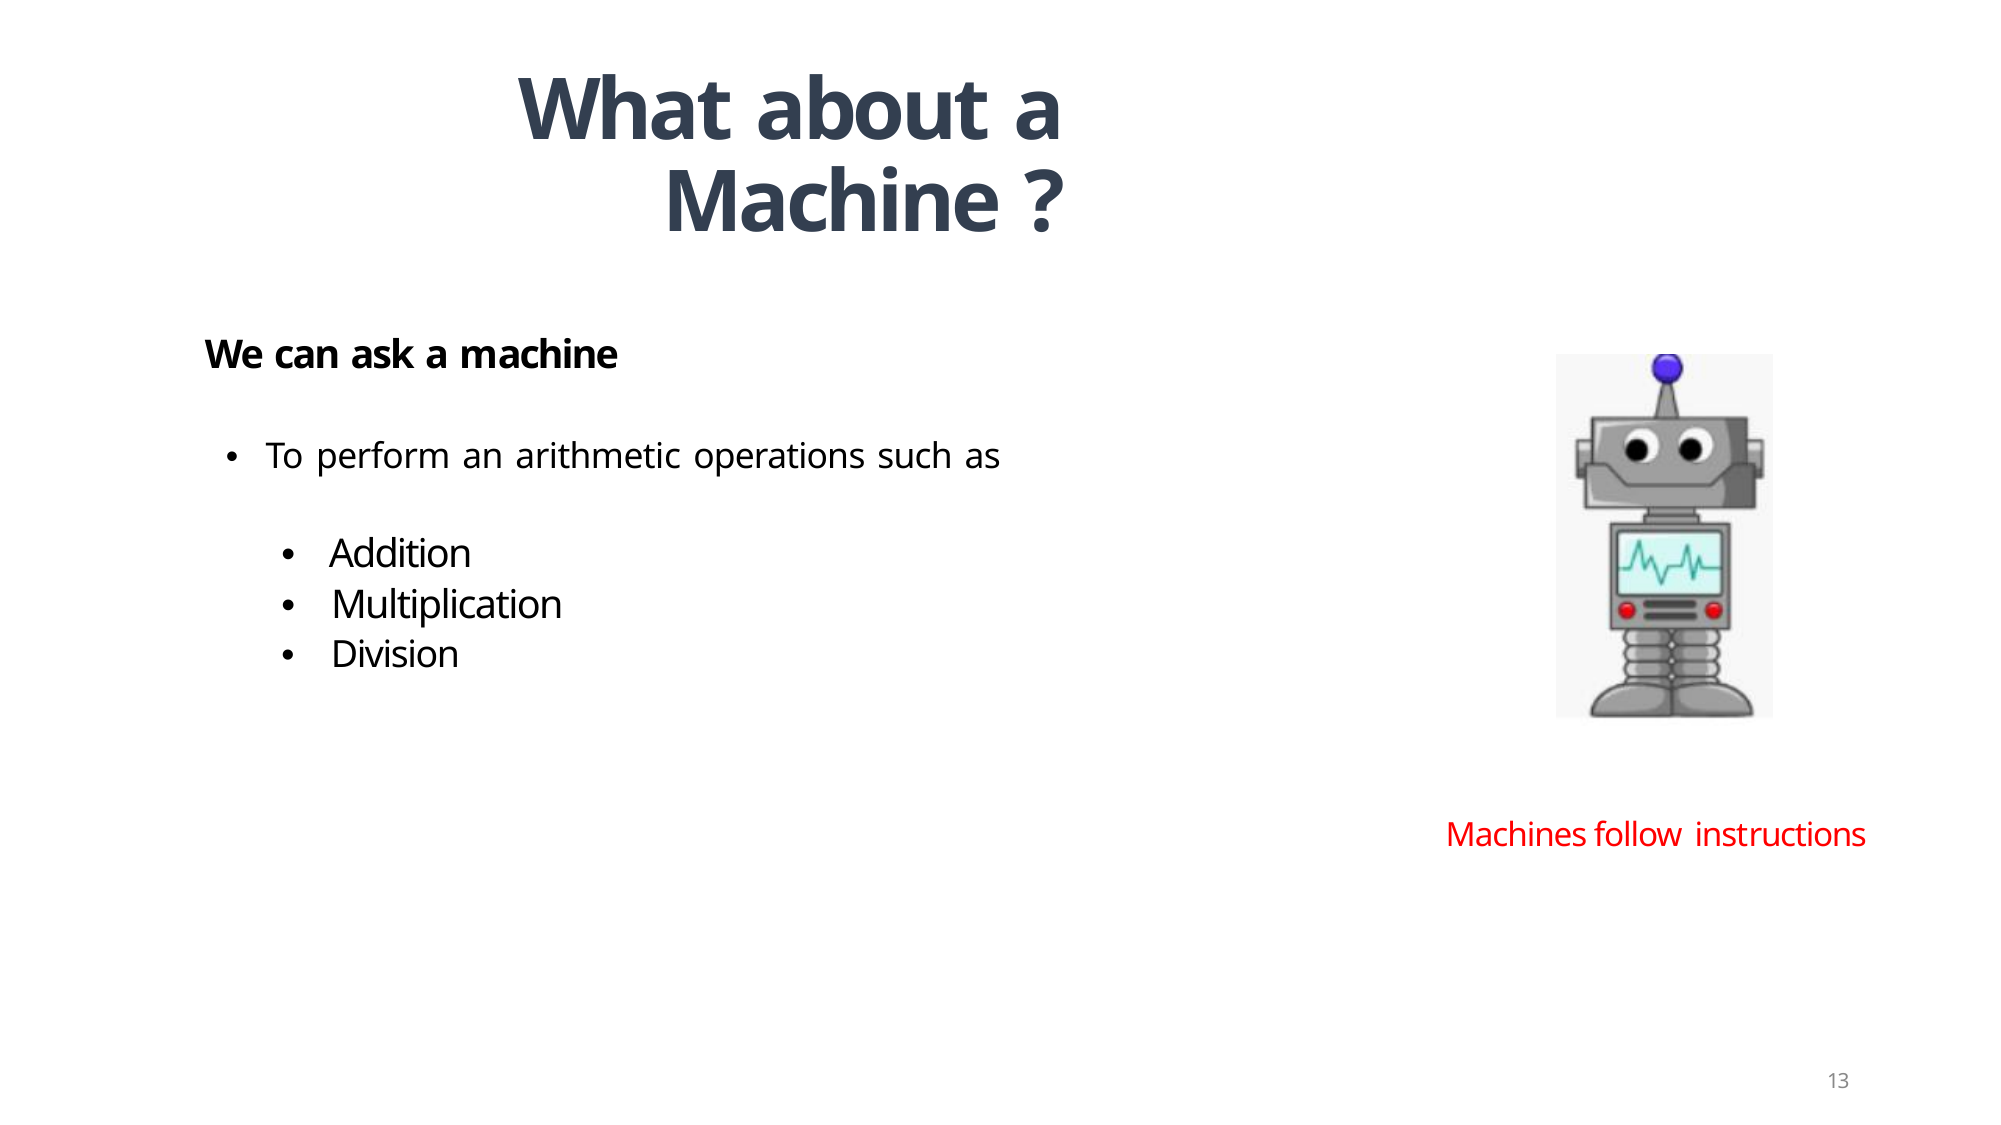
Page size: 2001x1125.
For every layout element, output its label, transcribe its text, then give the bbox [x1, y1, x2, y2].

text_box Machines follow instructions [1428, 813, 1867, 856]
text_box We can ask a machine • To perform an arithmetic operations such as • Addition • Multiplication • Division [202, 332, 1001, 678]
text_box What about a Machine ? [174, 63, 1065, 160]
text_box 13 [1821, 1060, 1850, 1095]
picture [1556, 354, 1773, 726]
